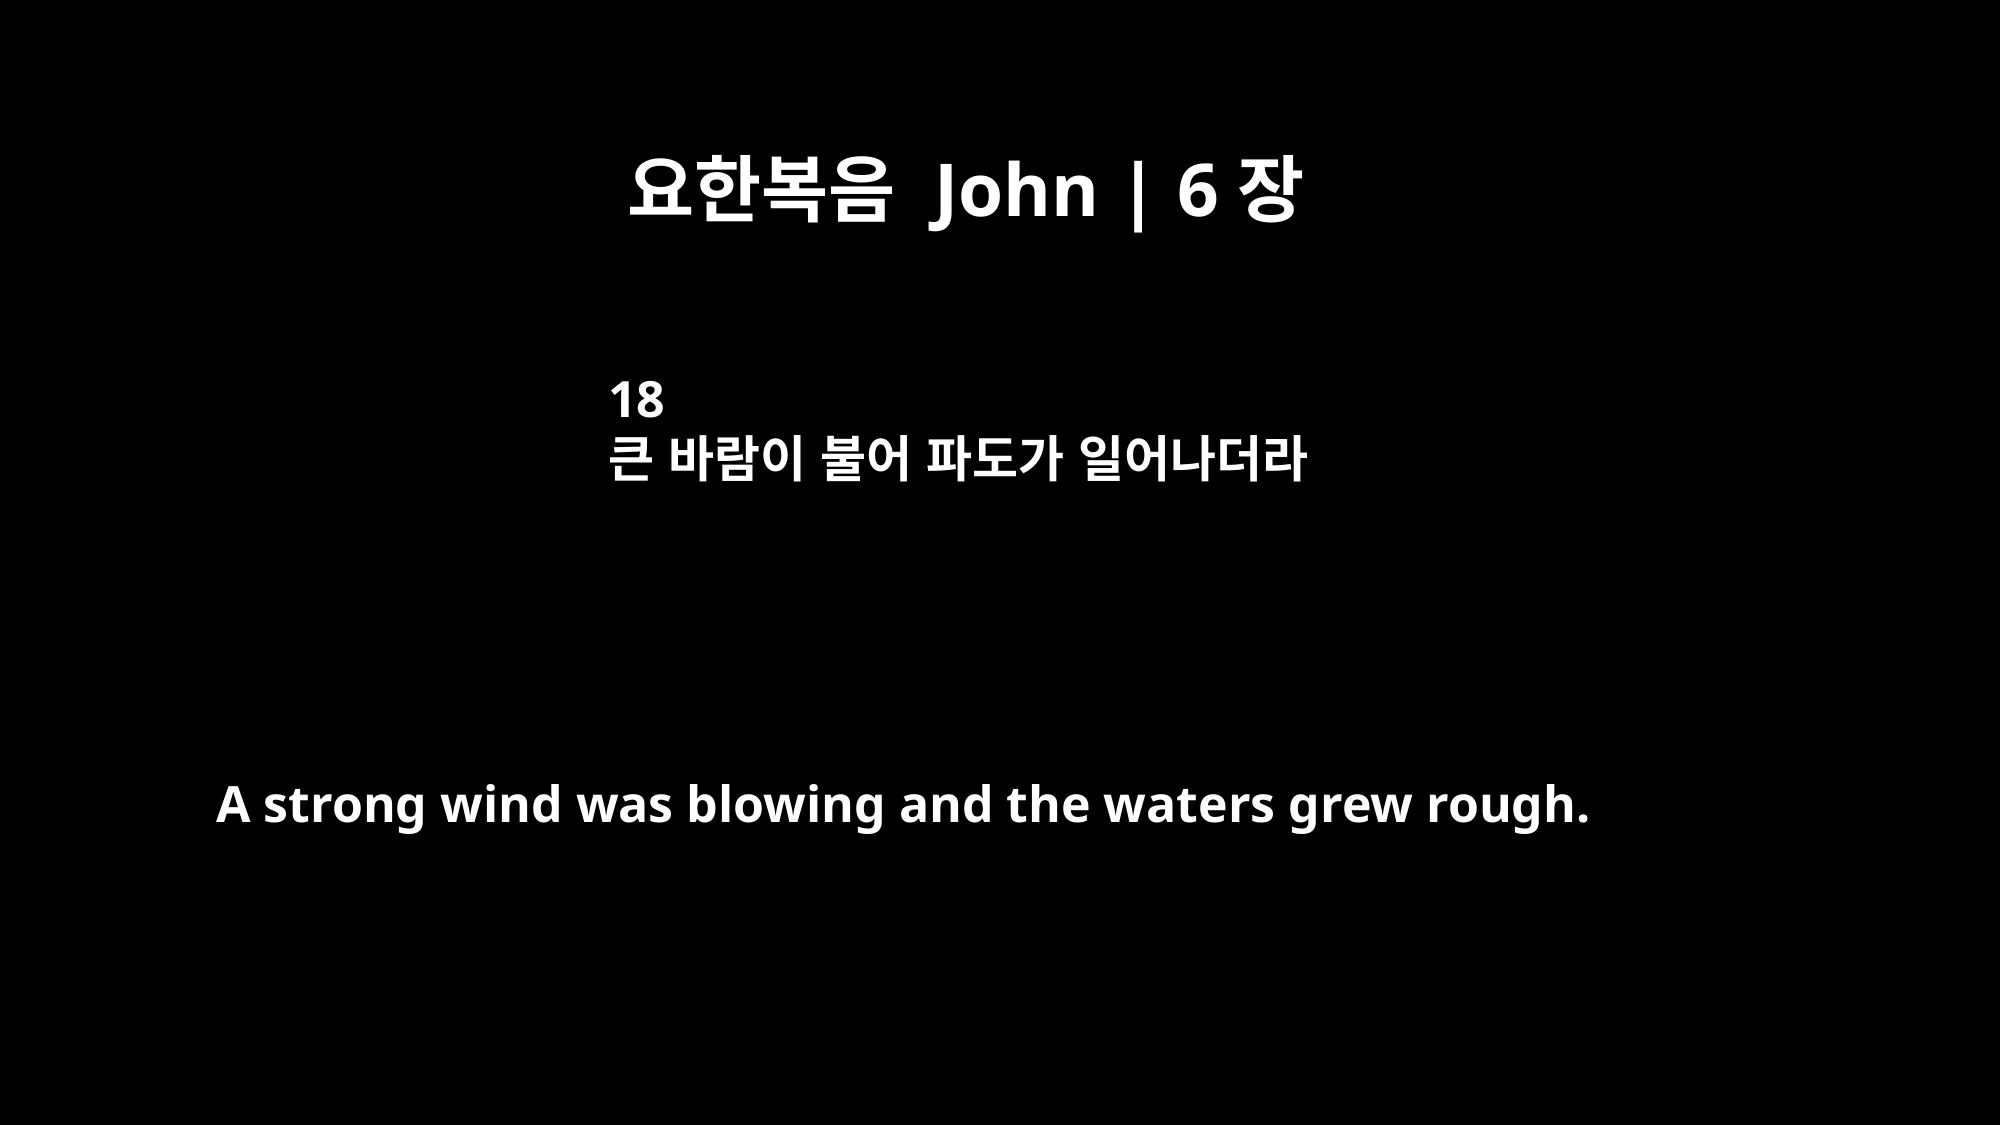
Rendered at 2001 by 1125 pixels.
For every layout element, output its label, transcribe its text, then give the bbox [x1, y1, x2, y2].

text_box 요한복음 John | 6장 [612, 136, 1320, 239]
text_box 18 큰 바람이 불어 파도가 일어나더라 [593, 359, 1324, 495]
text_box A strong wind was blowing and the waters grew rough. [201, 764, 1606, 840]
